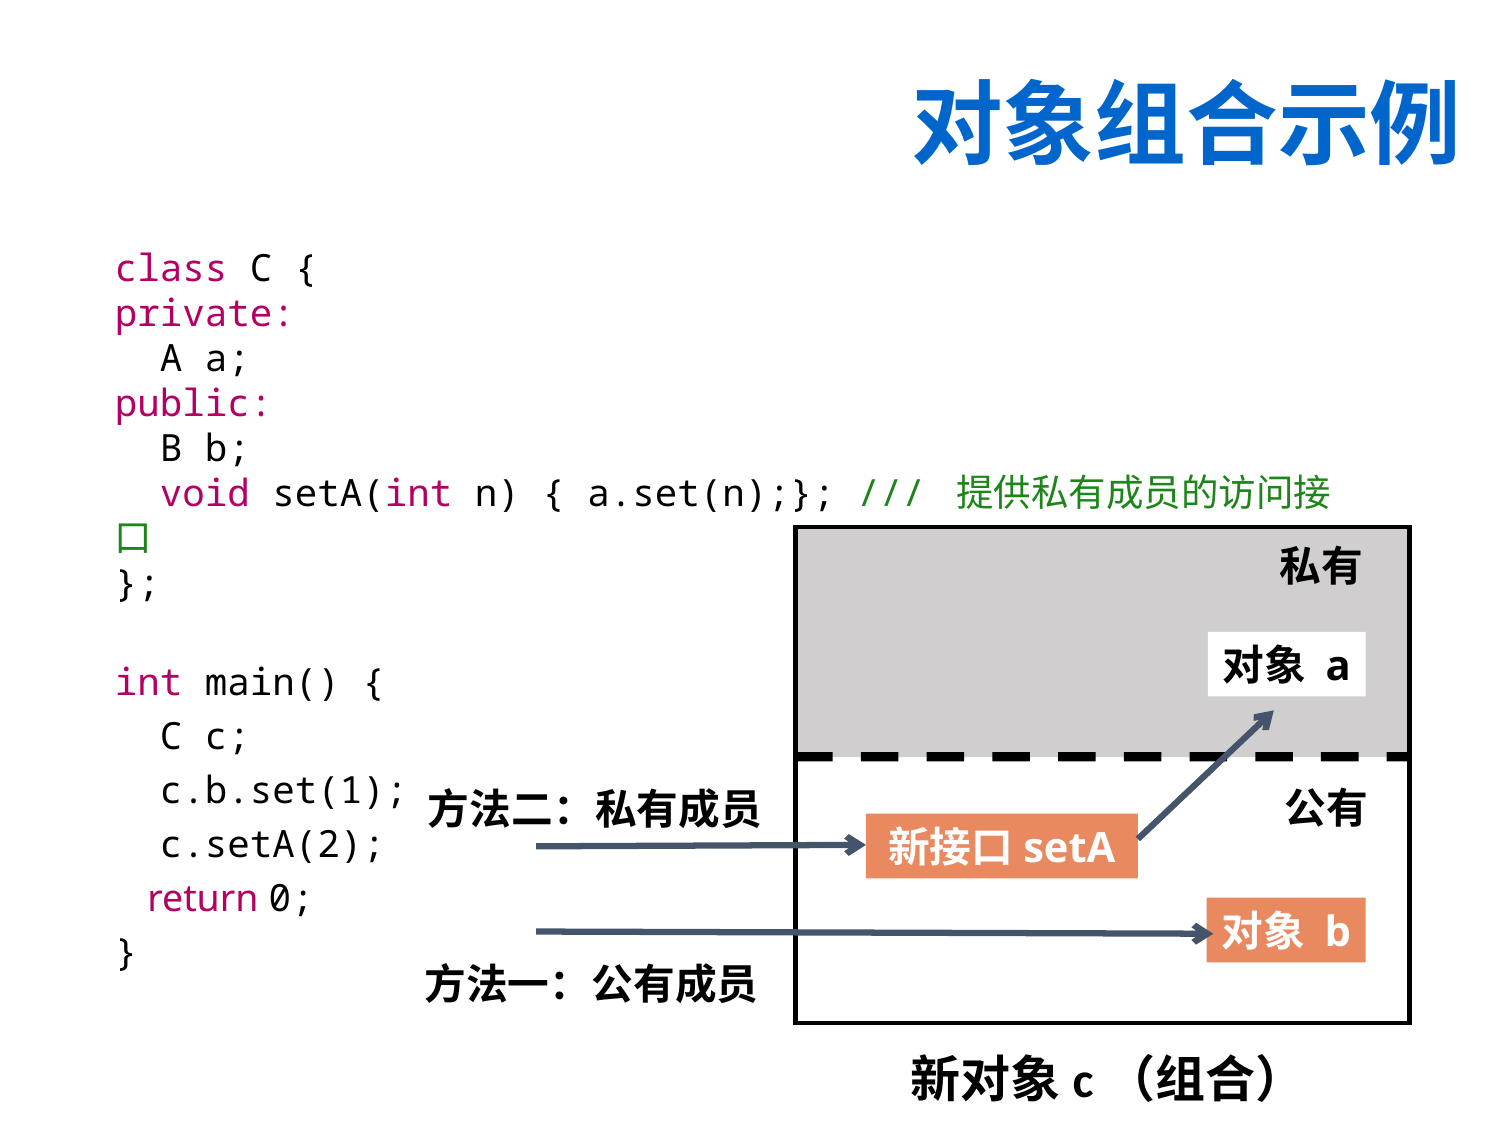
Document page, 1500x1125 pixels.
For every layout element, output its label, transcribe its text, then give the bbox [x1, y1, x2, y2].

text_box [1137, 710, 1274, 840]
text_box 公有 [1243, 774, 1410, 840]
text_box [536, 837, 866, 853]
text_box 方法二：私有成员 [397, 775, 793, 841]
text_box class C { private: A a; public: B b; void setA(int n) { a.set(n);}; /// 提供私有成员的访问接口 }; int main() { C c; c.b.set(1); c.setA(2); return 0; } [100, 236, 1353, 1025]
text_box 对象 b [1206, 897, 1366, 963]
title 对象组合示例 [183, 19, 1477, 237]
text_box 新接口setA [865, 813, 1138, 879]
text_box [795, 527, 1410, 1024]
text_box 私有 [1232, 532, 1410, 597]
text_box 新对象c（组合） [895, 1040, 1321, 1115]
text_box 方法一：公有成员 [394, 950, 789, 1016]
text_box 对象 a [1207, 631, 1366, 697]
